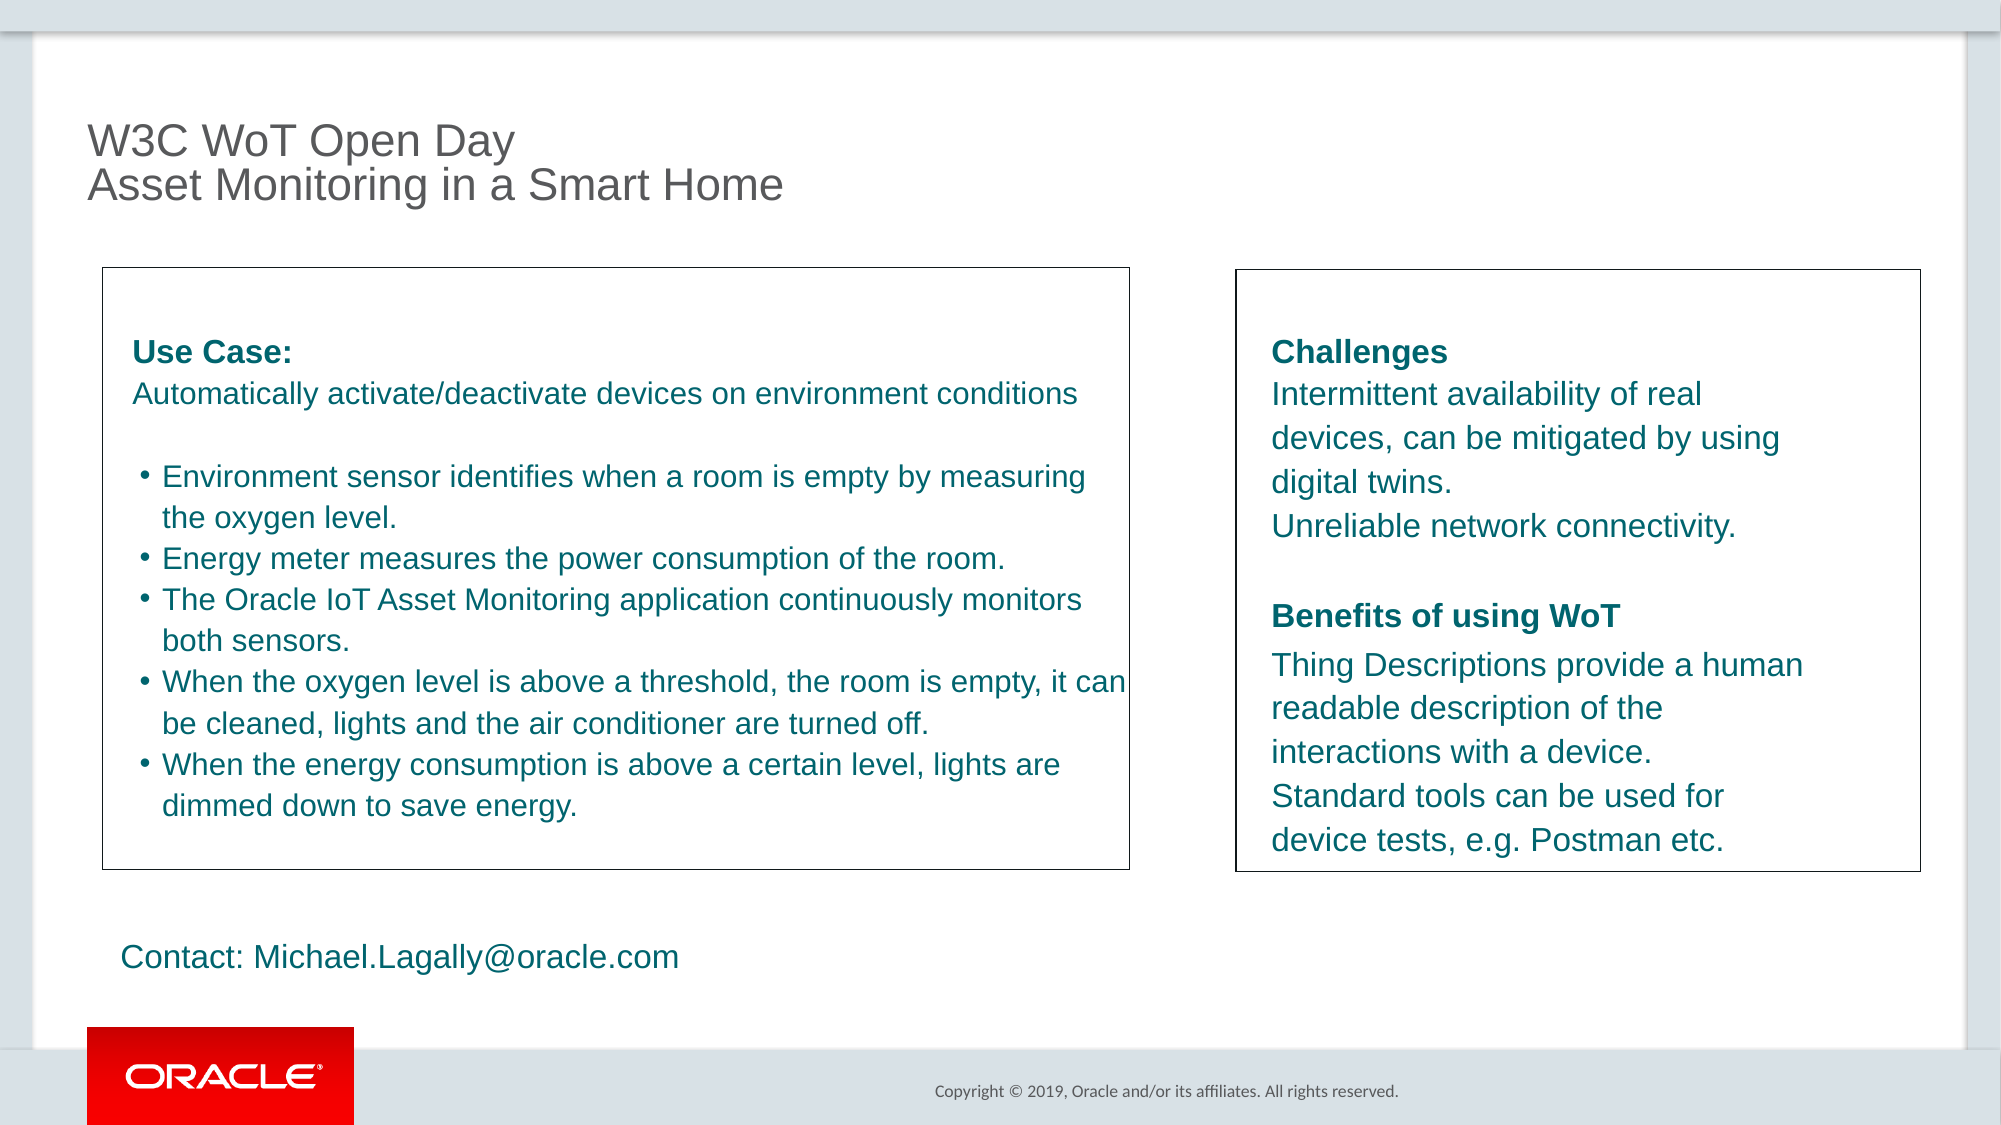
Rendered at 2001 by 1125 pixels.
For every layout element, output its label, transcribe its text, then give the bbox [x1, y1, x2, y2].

text_box [102, 267, 1130, 870]
text_box Use Case: Automatically activate/deactivate devices on environment conditions Environment sensor identifies when a room is empty by measuring the oxygen level. Energy meter measures the power consumption of the room. The Oracle IoT Asset Monitoring application continuously monitors both sensors. When the oxygen level is above a threshold, the room is empty, it can be cleaned, lights and the air conditioner are turned off. When the energy consumption is above a certain level, lights are dimmed down to save energy. [132, 325, 1130, 840]
picture [87, 1027, 354, 1125]
text_box Thing Descriptions provide a human readable description of the interactions with a device. Standard tools can be used for device tests, e.g. Postman etc. [1271, 638, 1829, 840]
text_box Contact: Michael.Lagally@oracle.com [105, 924, 696, 983]
text_box [1236, 269, 1921, 872]
text_box Benefits of using WoT [1271, 590, 1661, 638]
text_box Challenges [1271, 325, 2000, 374]
text_box W3C WoT Open Day Asset Monitoring in a Smart Home [87, 66, 1913, 213]
text_box Intermittent availability of real devices, can be mitigated by using digital twins. Unreliable network connectivity. [1271, 368, 1829, 569]
